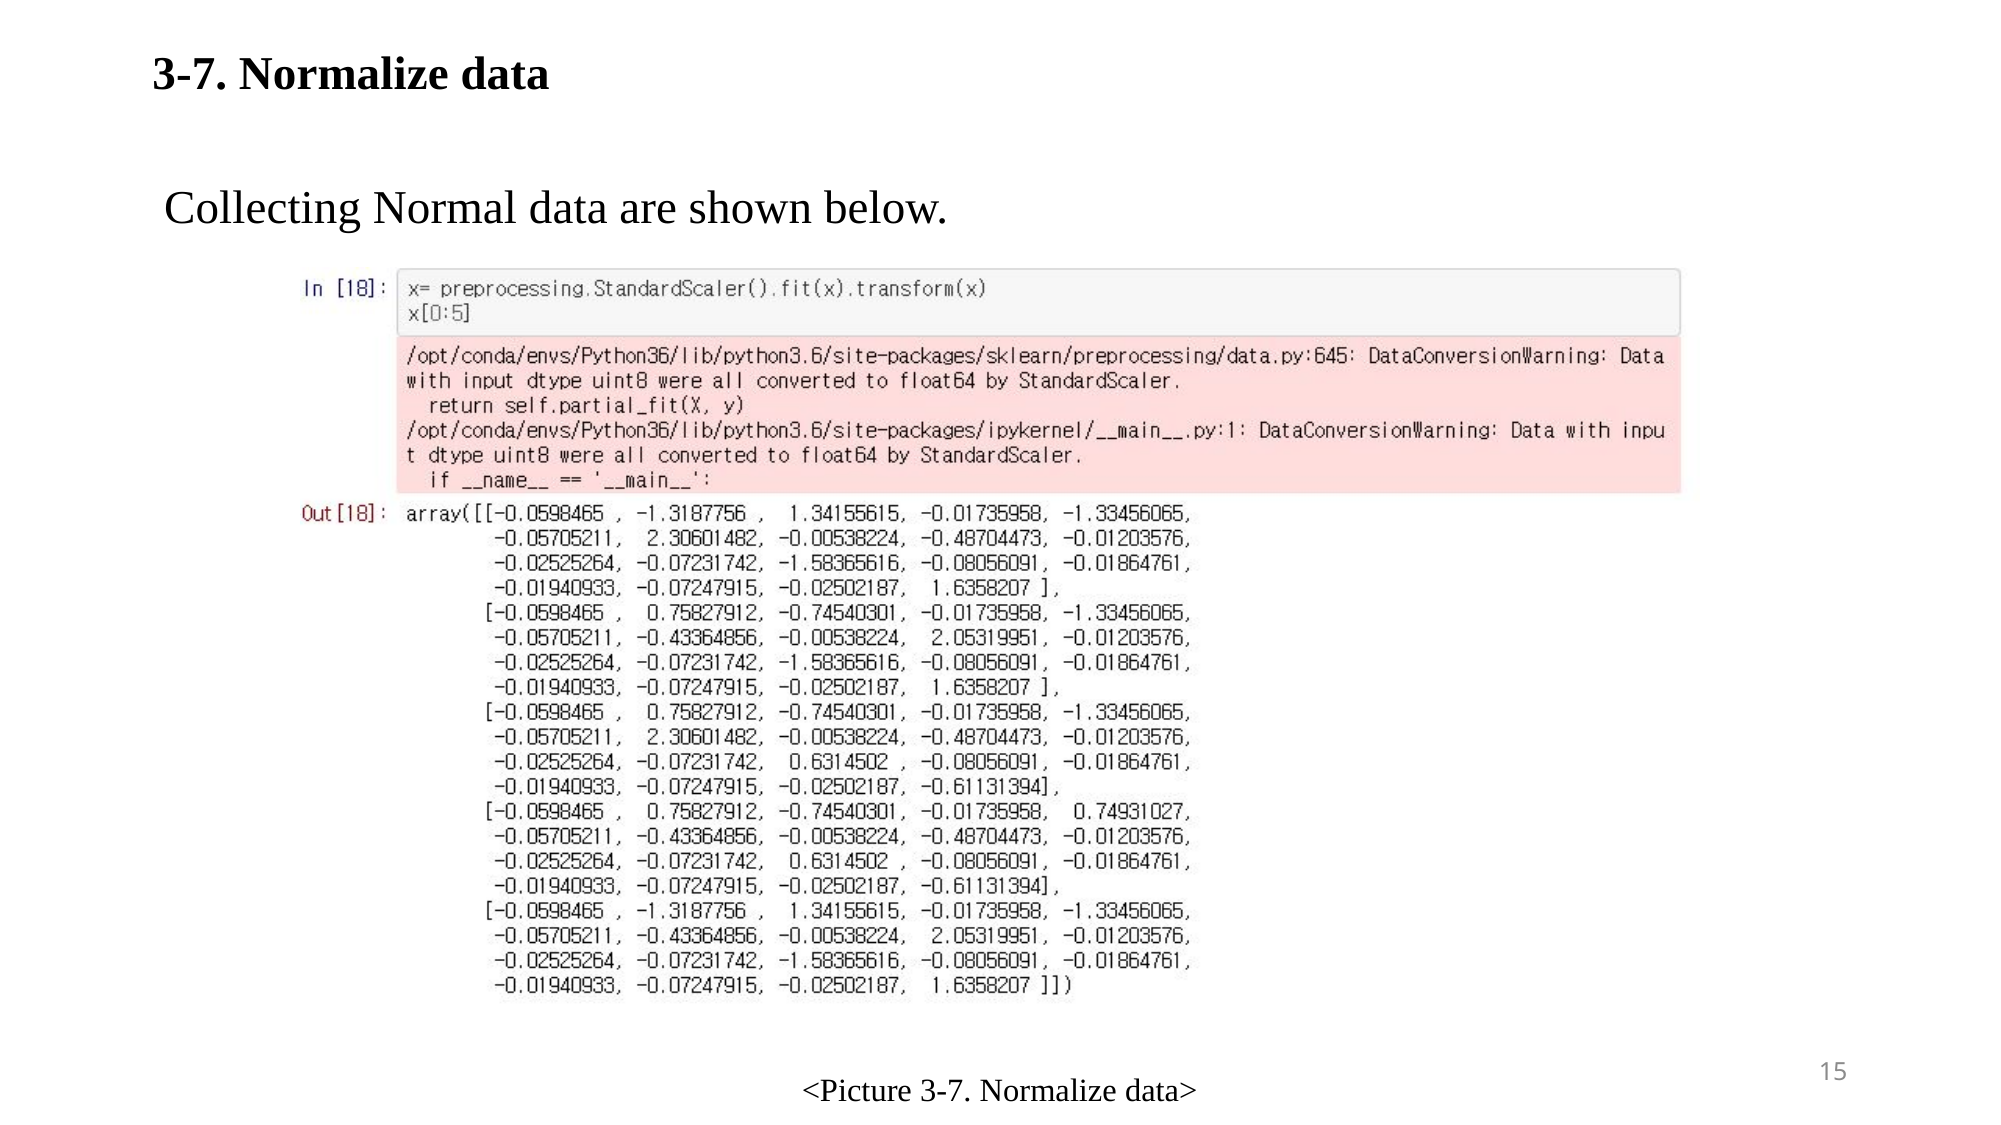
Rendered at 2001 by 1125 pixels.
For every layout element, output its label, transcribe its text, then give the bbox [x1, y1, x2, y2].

picture [299, 267, 1700, 1018]
list 3-7. Normalize data Collecting Normal data are shown below. <Picture 3-7. Normalize data> [137, 41, 1863, 1125]
slide_number 15 [1412, 1042, 1863, 1103]
